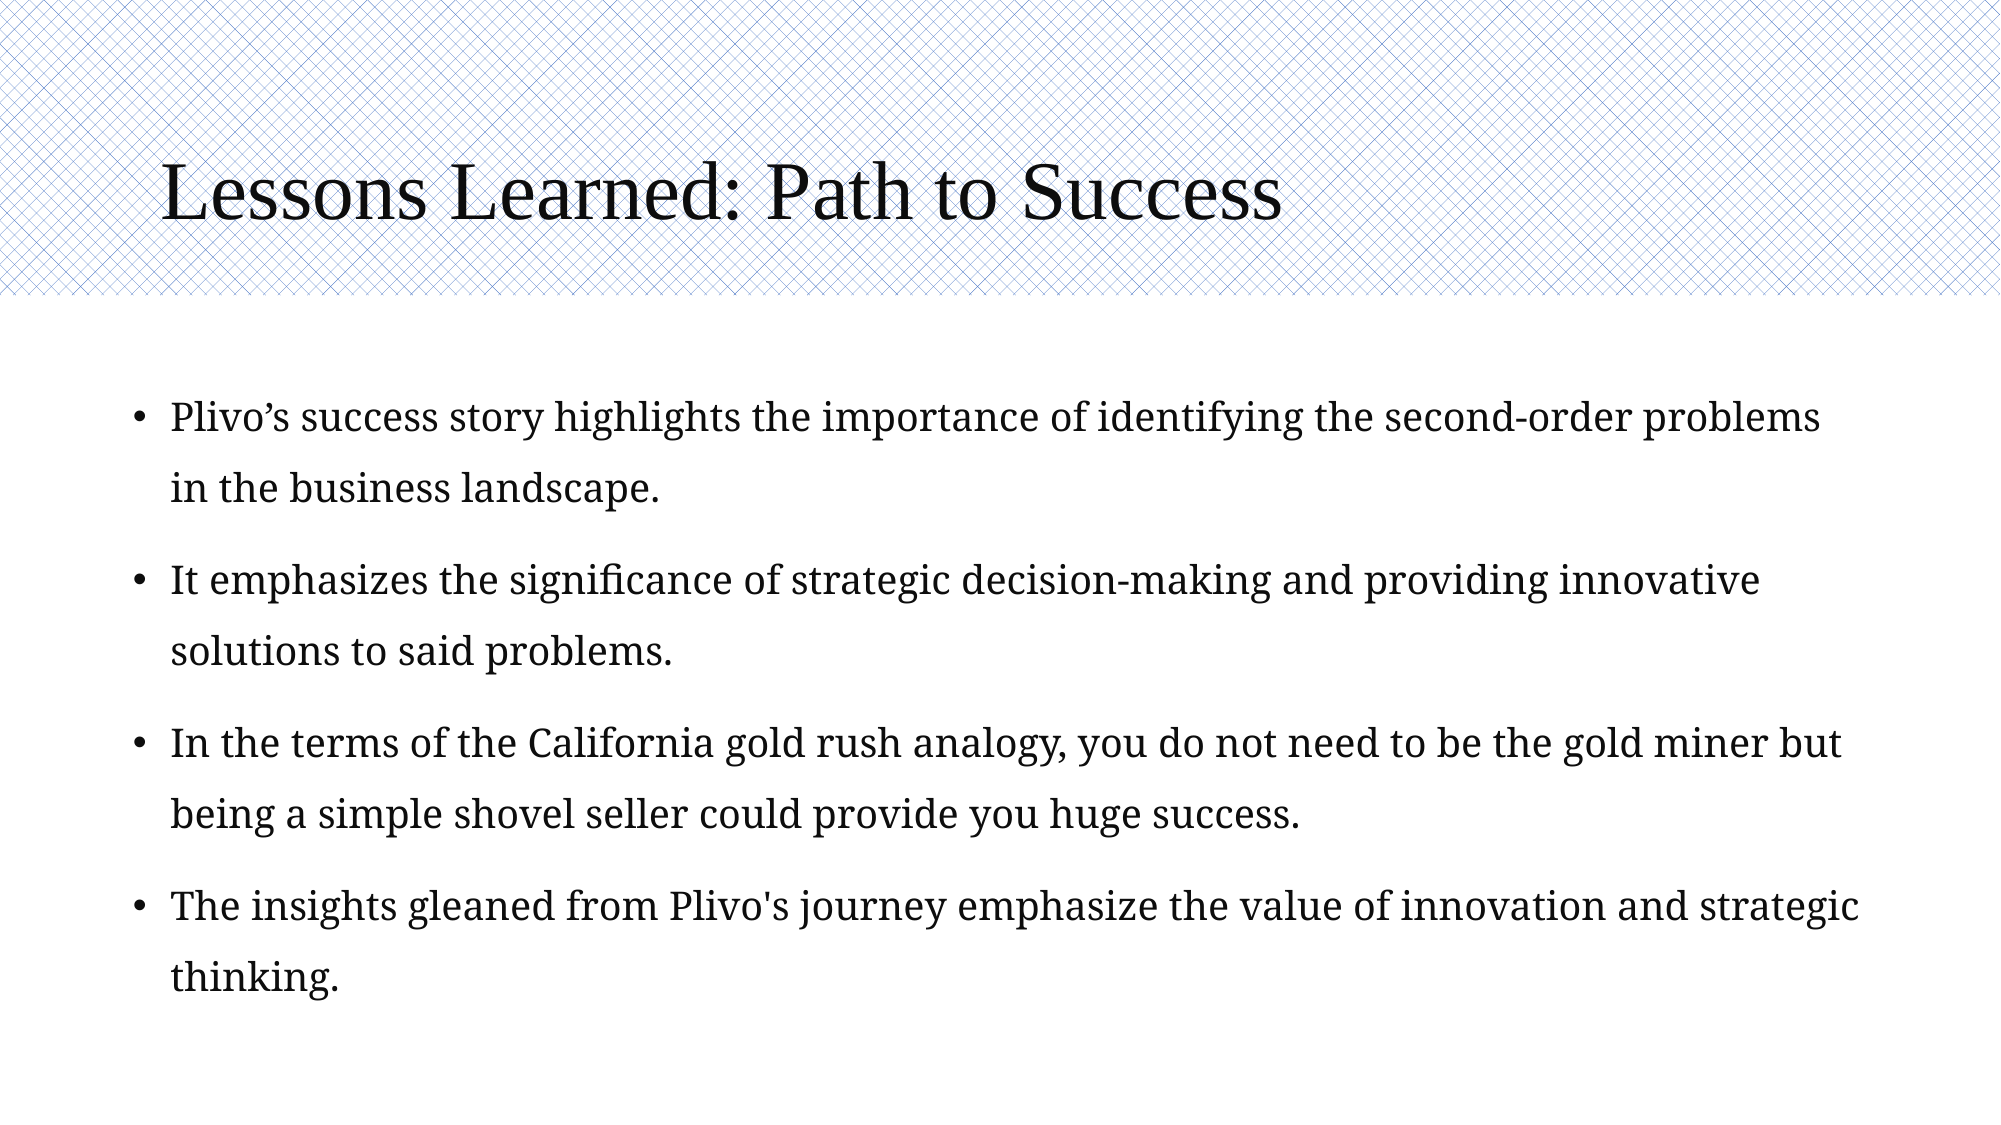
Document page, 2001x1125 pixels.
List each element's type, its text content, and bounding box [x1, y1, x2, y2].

list Plivo’s success story highlights the importance of identifying the second-order problems in the business landscape. It emphasizes the significance of strategic decision-making and providing innovative solutions to said problems. In the terms of the California gold rush analogy, you do not need to be the gold miner but being a simple shovel seller could provide you huge success. The insights gleaned from Plivo's journey emphasize the value of innovation and strategic thinking. [117, 360, 1882, 1053]
title Lessons Learned: Path to Success [0, 0, 2000, 296]
